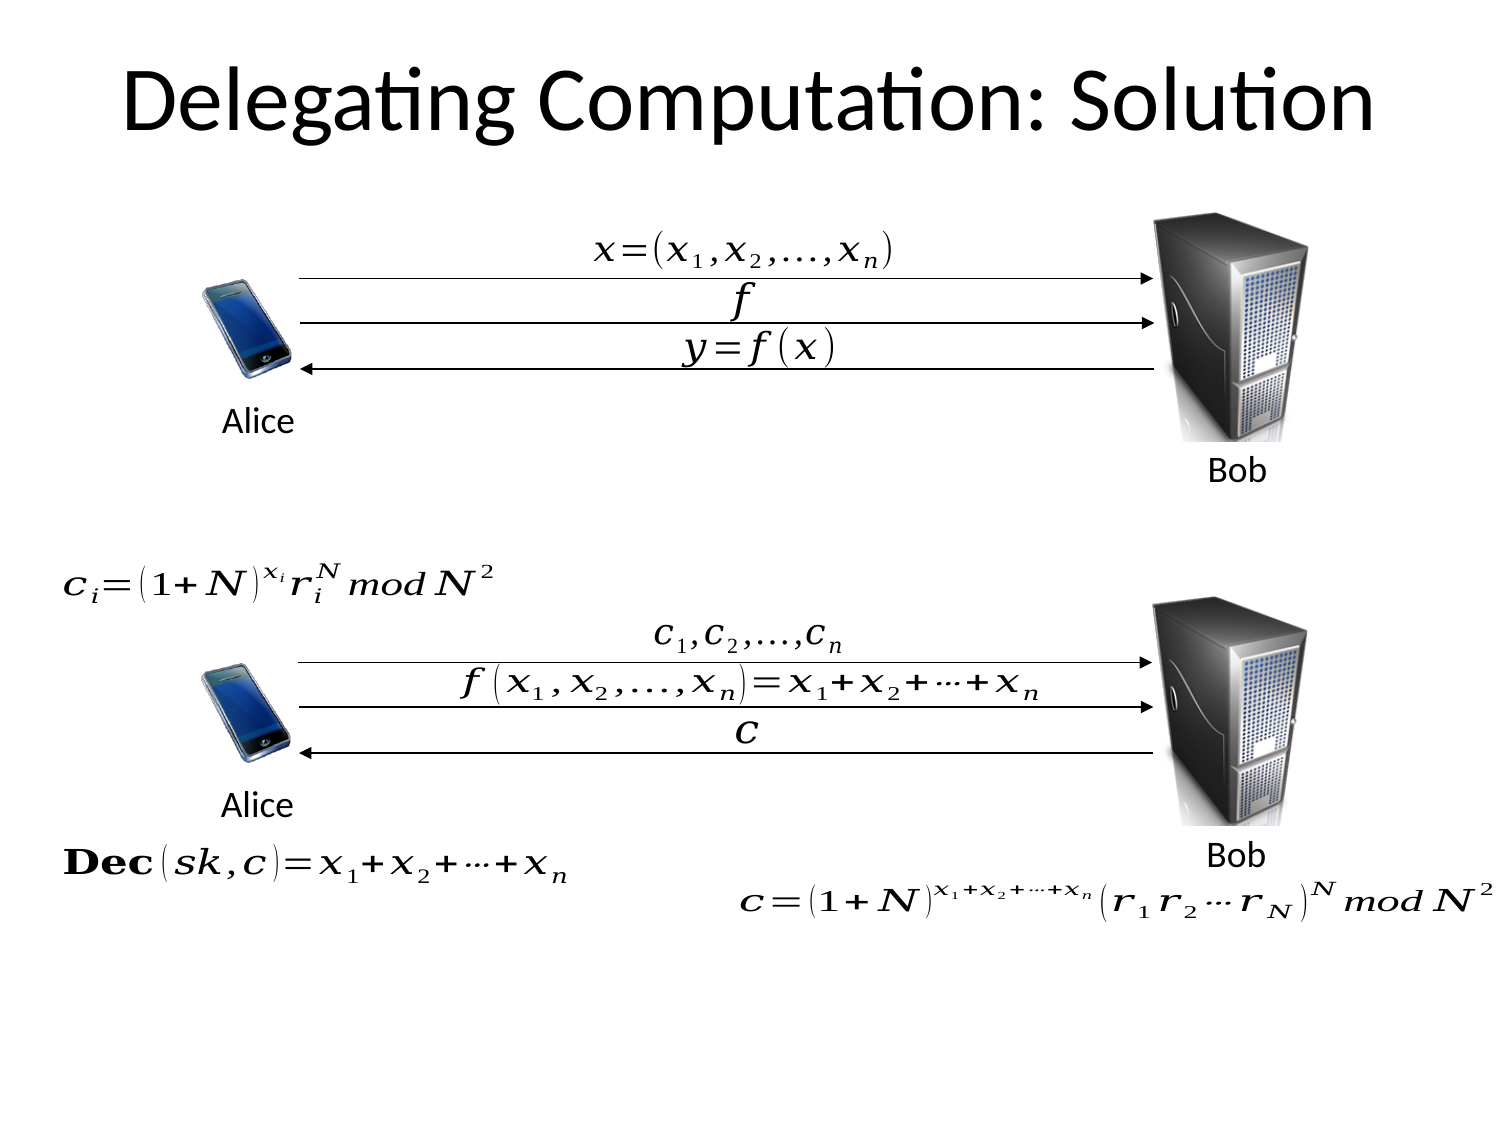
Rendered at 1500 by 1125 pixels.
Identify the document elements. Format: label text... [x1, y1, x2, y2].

text_box Alice [221, 396, 296, 442]
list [184, 654, 298, 768]
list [185, 270, 299, 384]
text_box Bob [1206, 834, 1267, 875]
picture [1152, 212, 1313, 442]
title Delegating Computation: Solution [0, 0, 1500, 188]
picture [1151, 596, 1312, 826]
text_box Bob [1207, 450, 1268, 491]
text_box Alice [220, 780, 295, 826]
